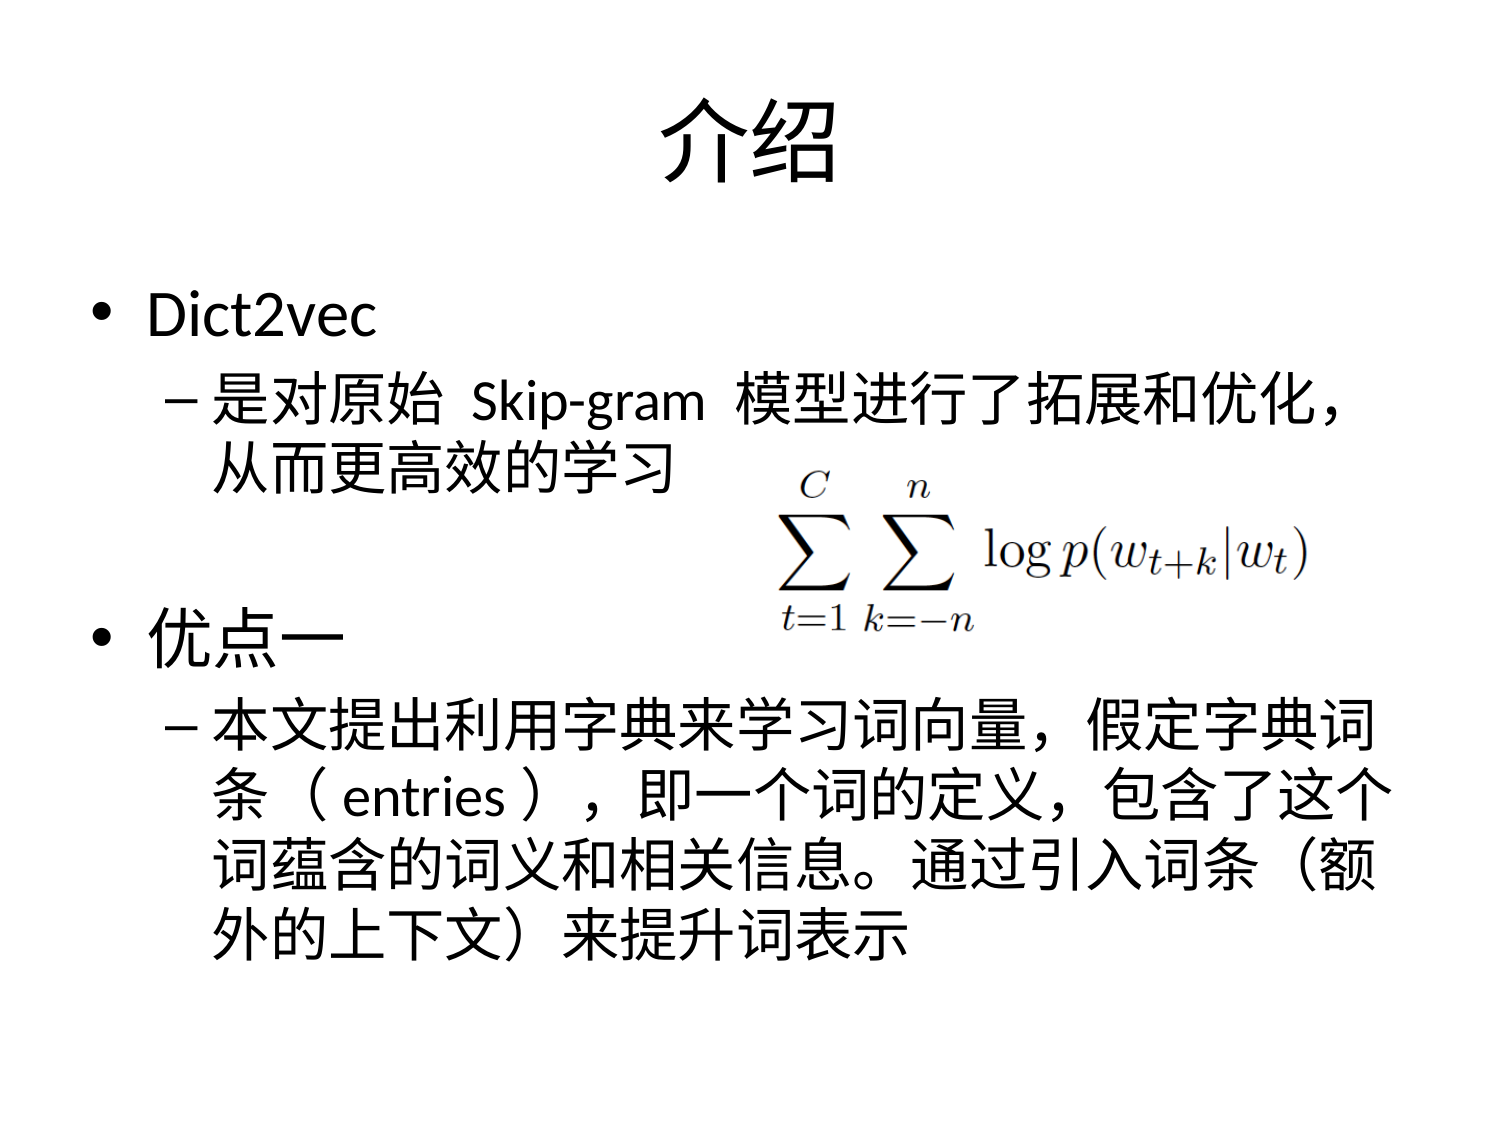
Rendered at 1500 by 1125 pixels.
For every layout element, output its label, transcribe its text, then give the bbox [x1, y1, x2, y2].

title 介绍 [75, 45, 1425, 233]
picture [733, 457, 1347, 667]
list Dict2vec 是对原始 Skip-gram 模型进行了拓展和优化，从而更高效的学习 优点一 本文提出利用字典来学习词向量，假定字典词条（entries），即一个词的定义，包含了这个词蕴含的词义和相关信息。通过引入词条（额外的上下文）来提升词表示 [75, 262, 1425, 1005]
